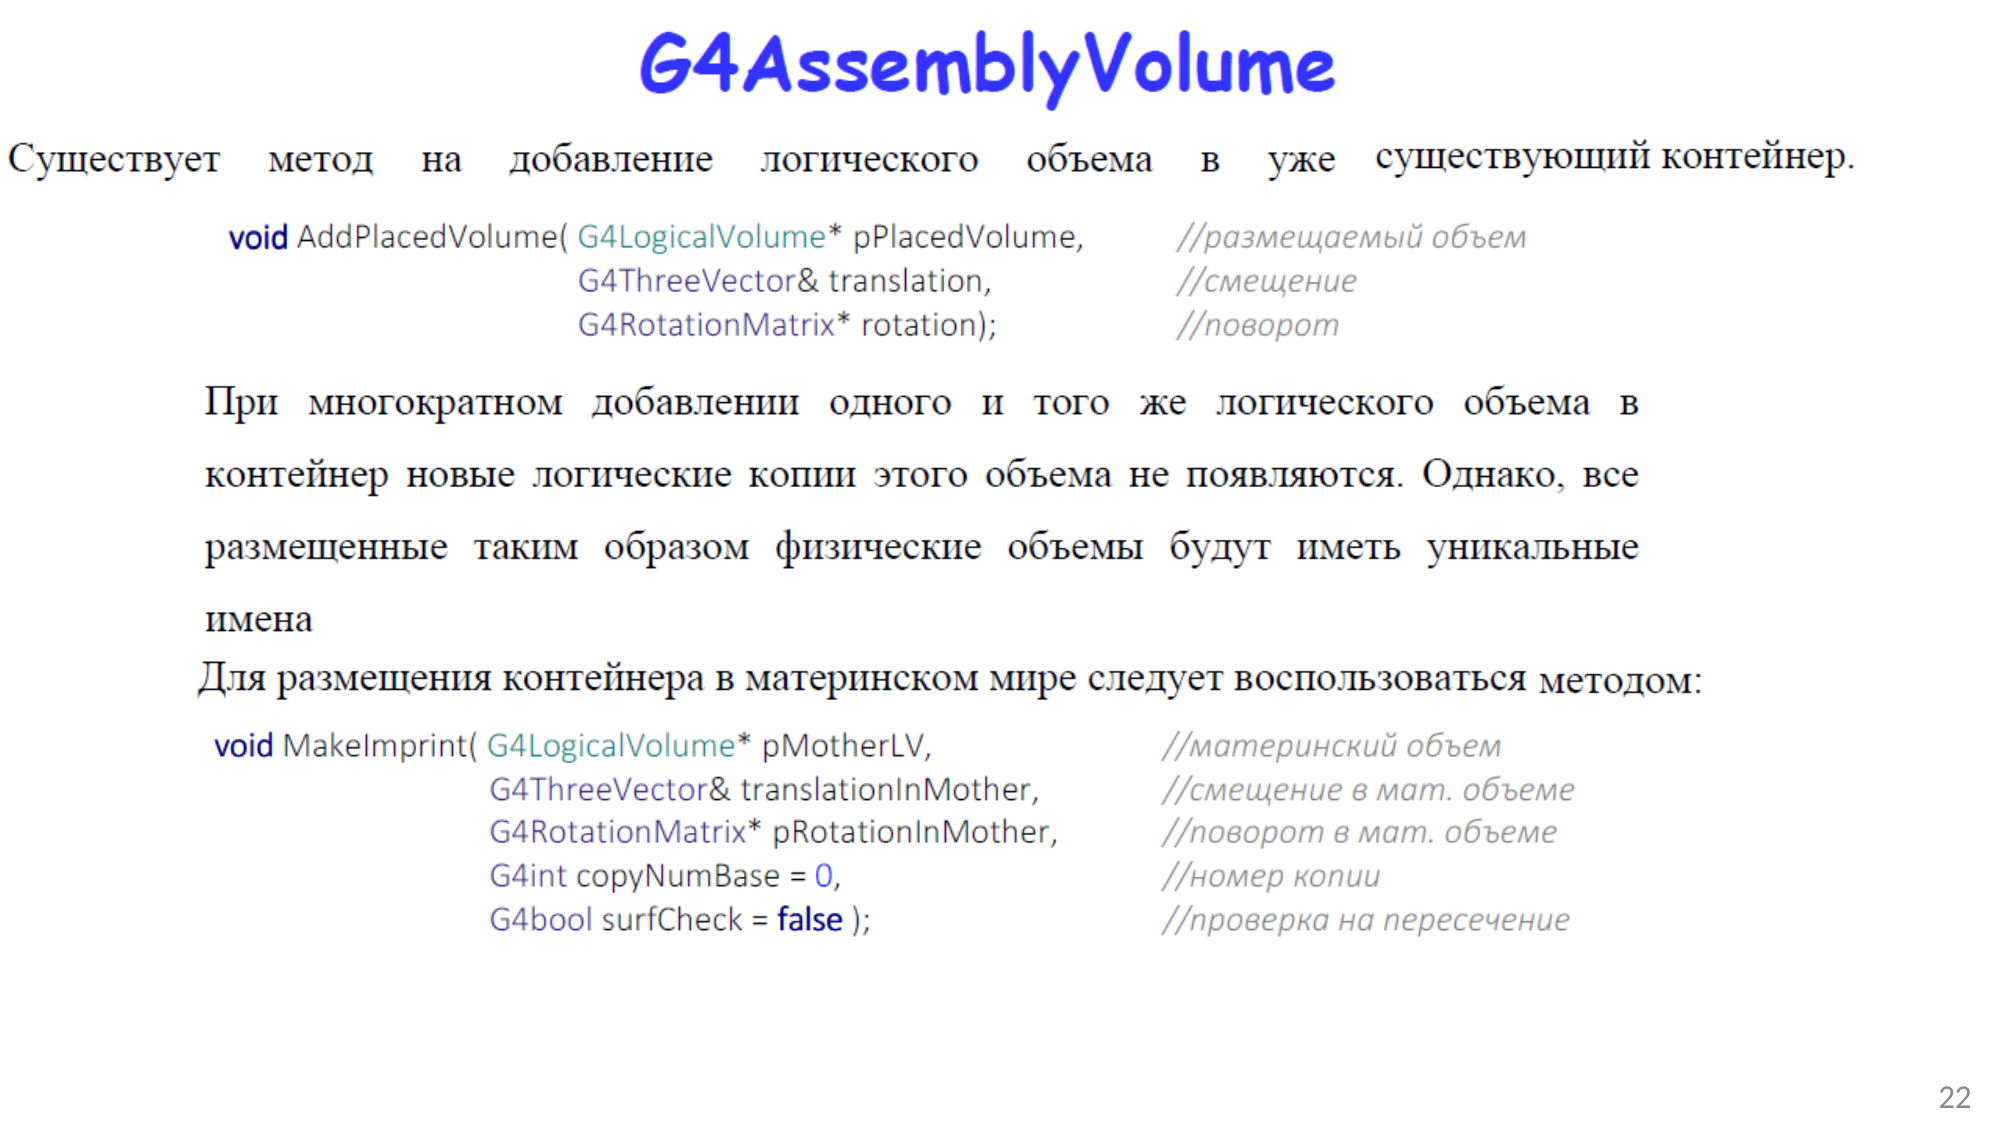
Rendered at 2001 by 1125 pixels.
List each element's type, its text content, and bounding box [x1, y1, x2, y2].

picture [1368, 135, 1868, 186]
picture [190, 366, 1660, 641]
slide_number 22 [1918, 1065, 1987, 1125]
picture [190, 196, 1584, 361]
picture [186, 646, 1706, 951]
picture [0, 0, 1352, 186]
